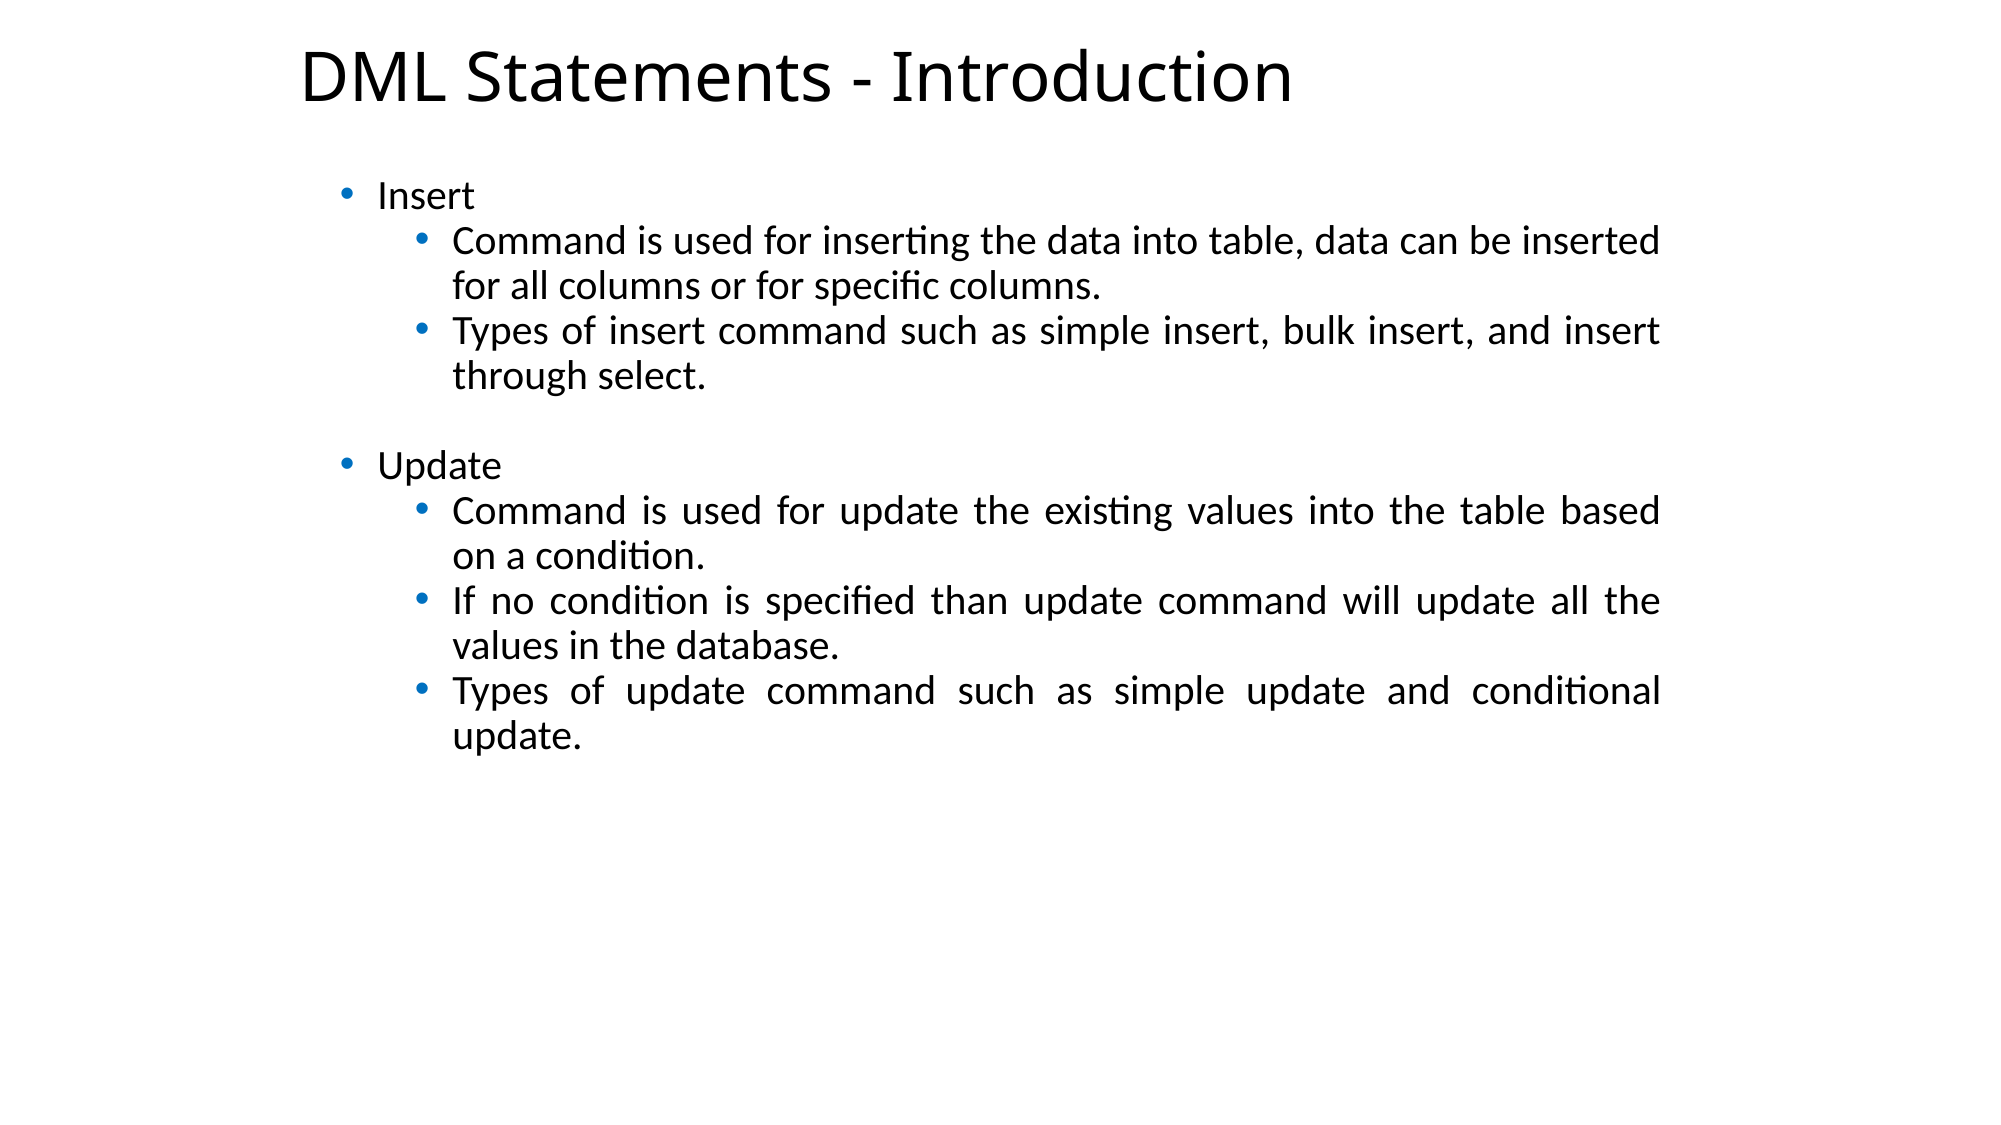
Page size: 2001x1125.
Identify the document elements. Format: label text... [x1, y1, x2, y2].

title DML Statements - Introduction [284, 34, 1525, 125]
list Insert Command is used for inserting the data into table, data can be inserted for all columns or for specific columns. Types of insert command such as simple insert, bulk insert, and insert through select. Update Command is used for update the existing values into the table based on a condition. If no condition is specified than update command will update all the values in the database. Types of update command such as simple update and conditional update. [324, 166, 1677, 1000]
